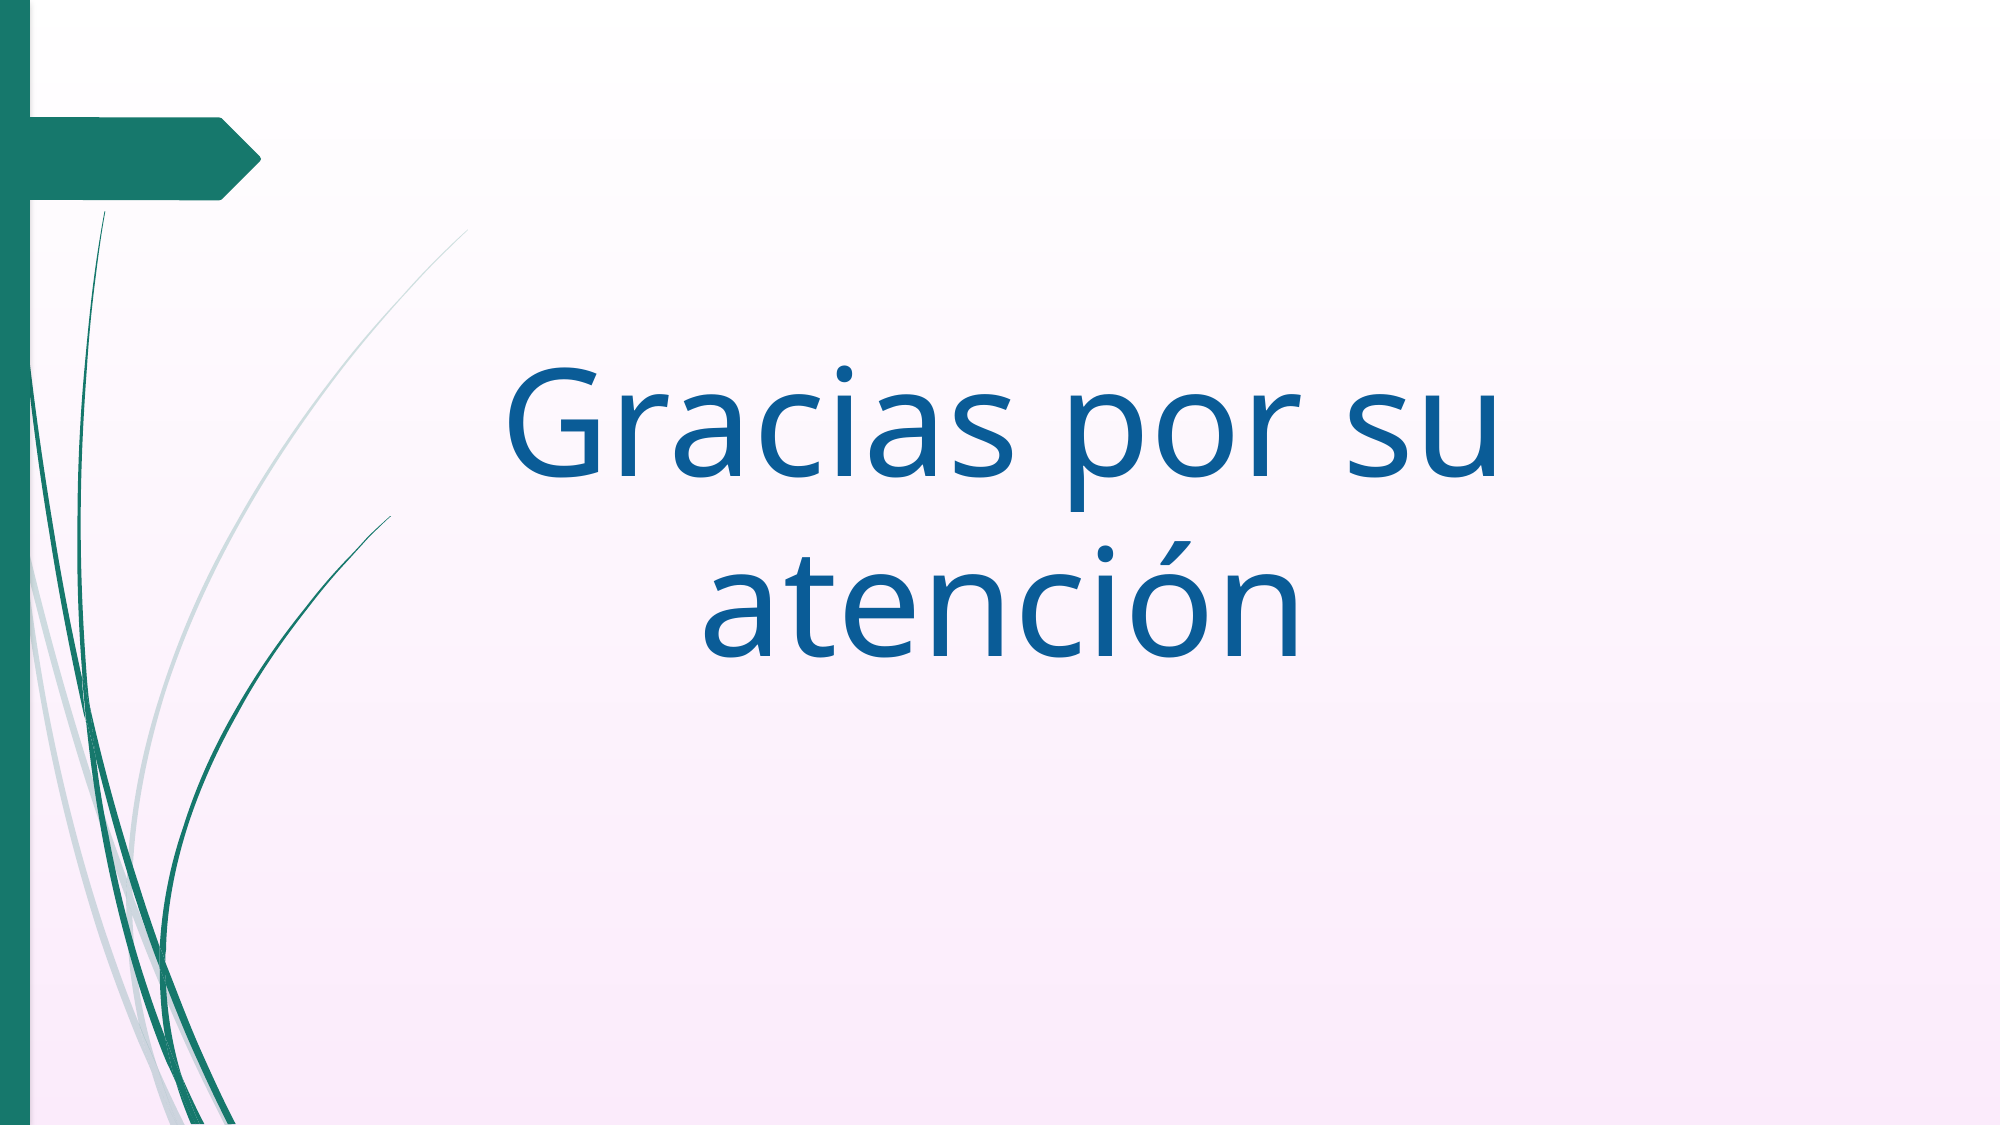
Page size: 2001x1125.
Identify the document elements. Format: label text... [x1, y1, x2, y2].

title Gracias por su atención [191, 319, 1817, 712]
